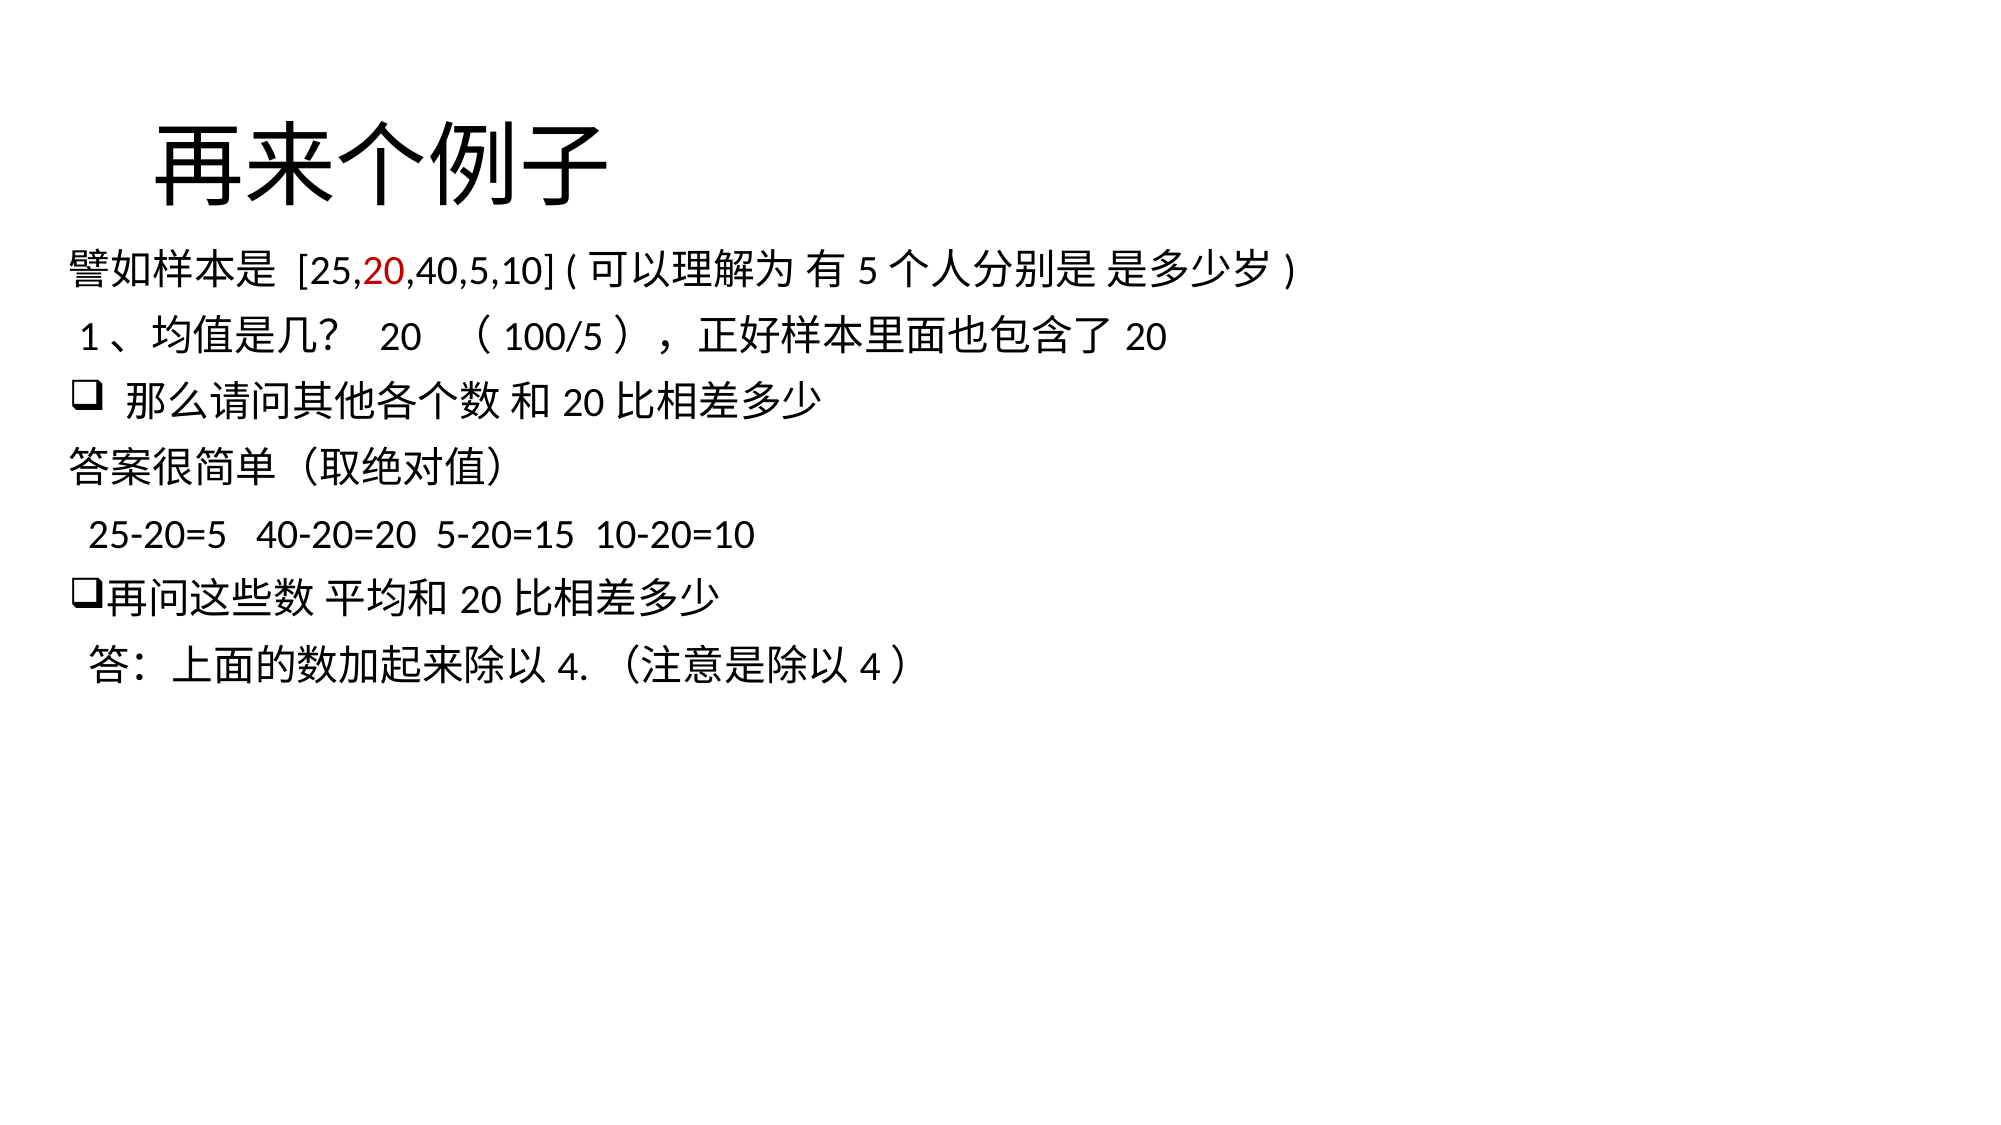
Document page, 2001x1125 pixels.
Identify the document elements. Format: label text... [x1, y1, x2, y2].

title 再来个例子 [137, 59, 1863, 241]
list 譬如样本是 [25,20,40,5,10] (可以理解为 有5个人分别是 是多少岁) 1、均值是几？ 20 （100/5），正好样本里面也包含了20 那么请问其他各个数 和20比相差多少 答案很简单（取绝对值） 25-20=5 40-20=20 5-20=15 10-20=10 再问这些数 平均和20比相差多少 答：上面的数加起来除以4.（注意是除以4） [53, 241, 1863, 1014]
